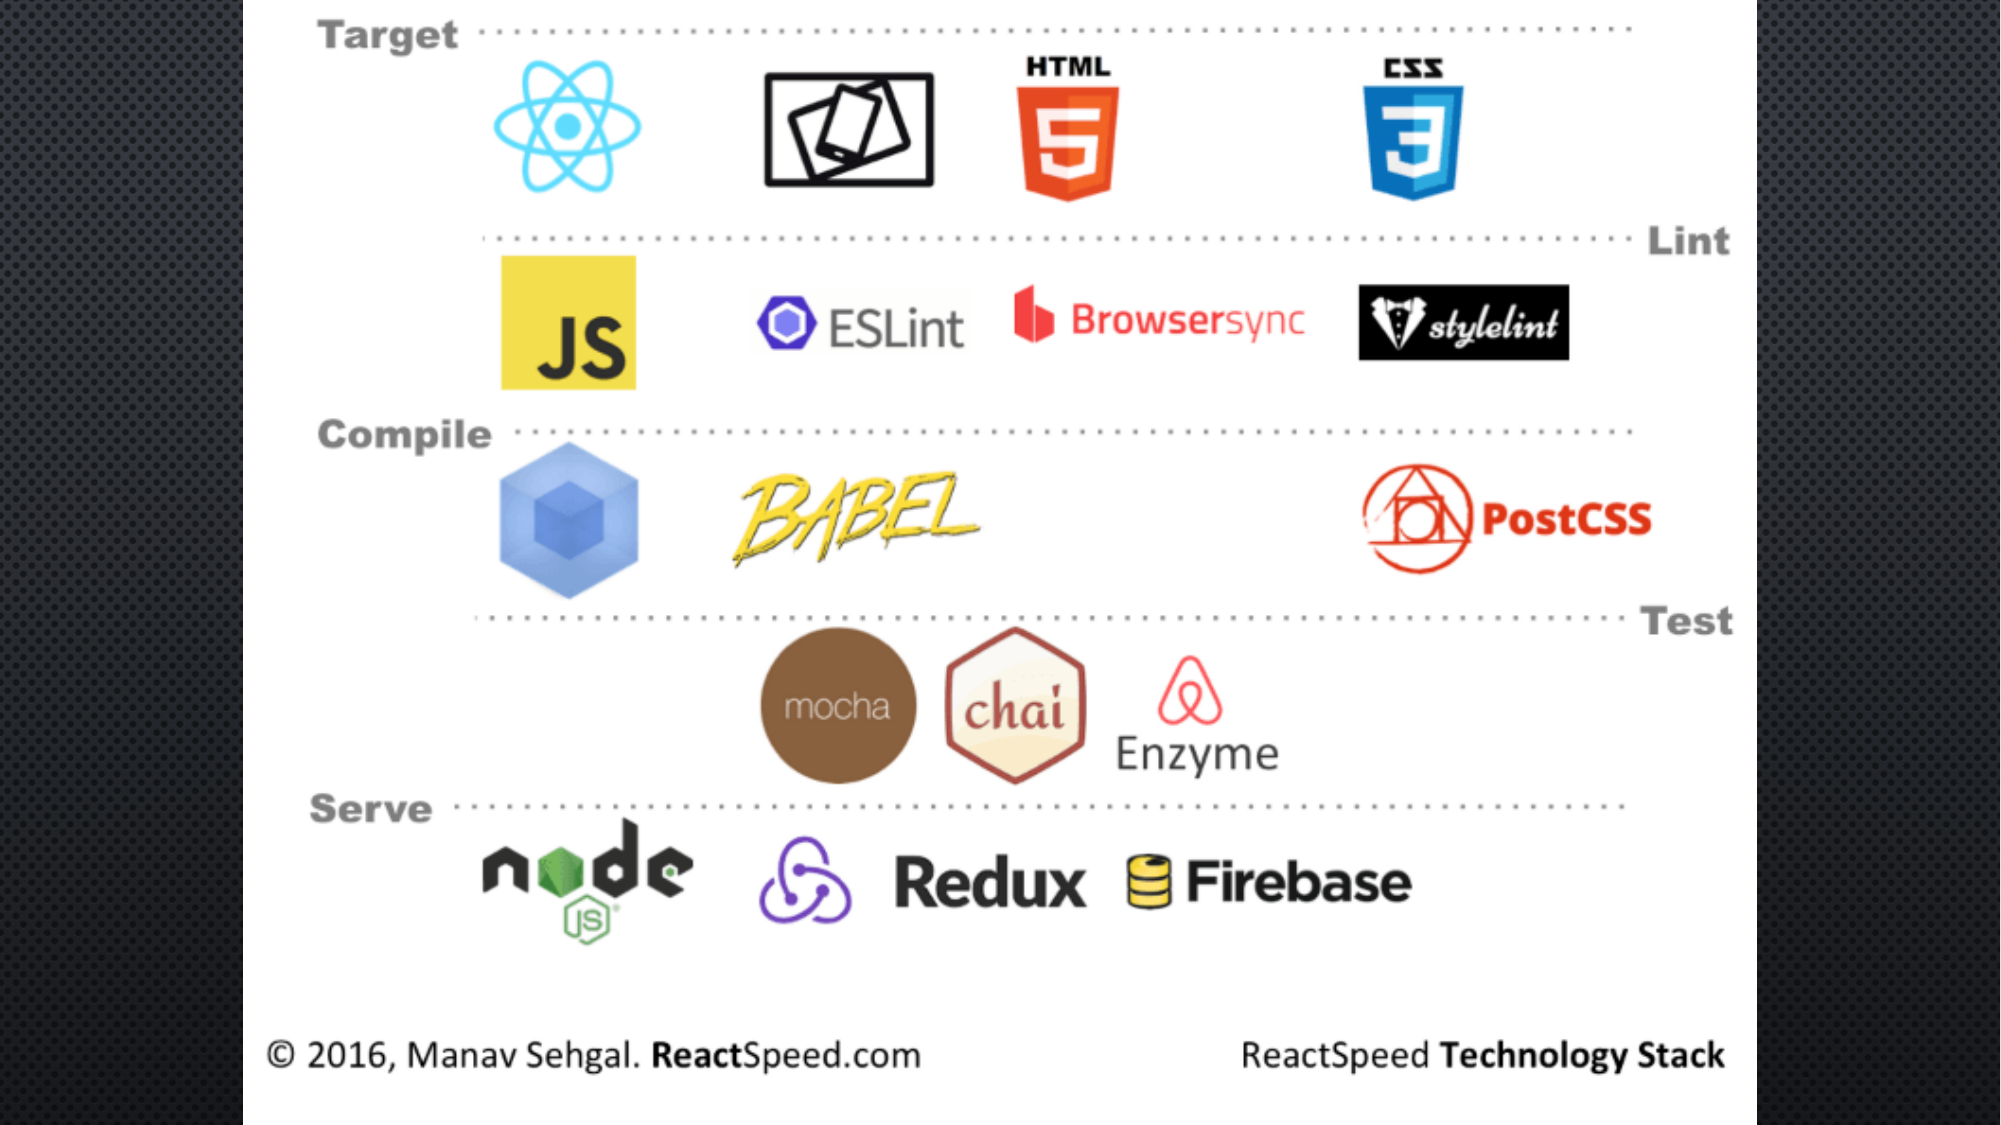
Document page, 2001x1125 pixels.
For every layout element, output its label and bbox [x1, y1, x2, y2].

picture [243, 0, 1757, 1125]
